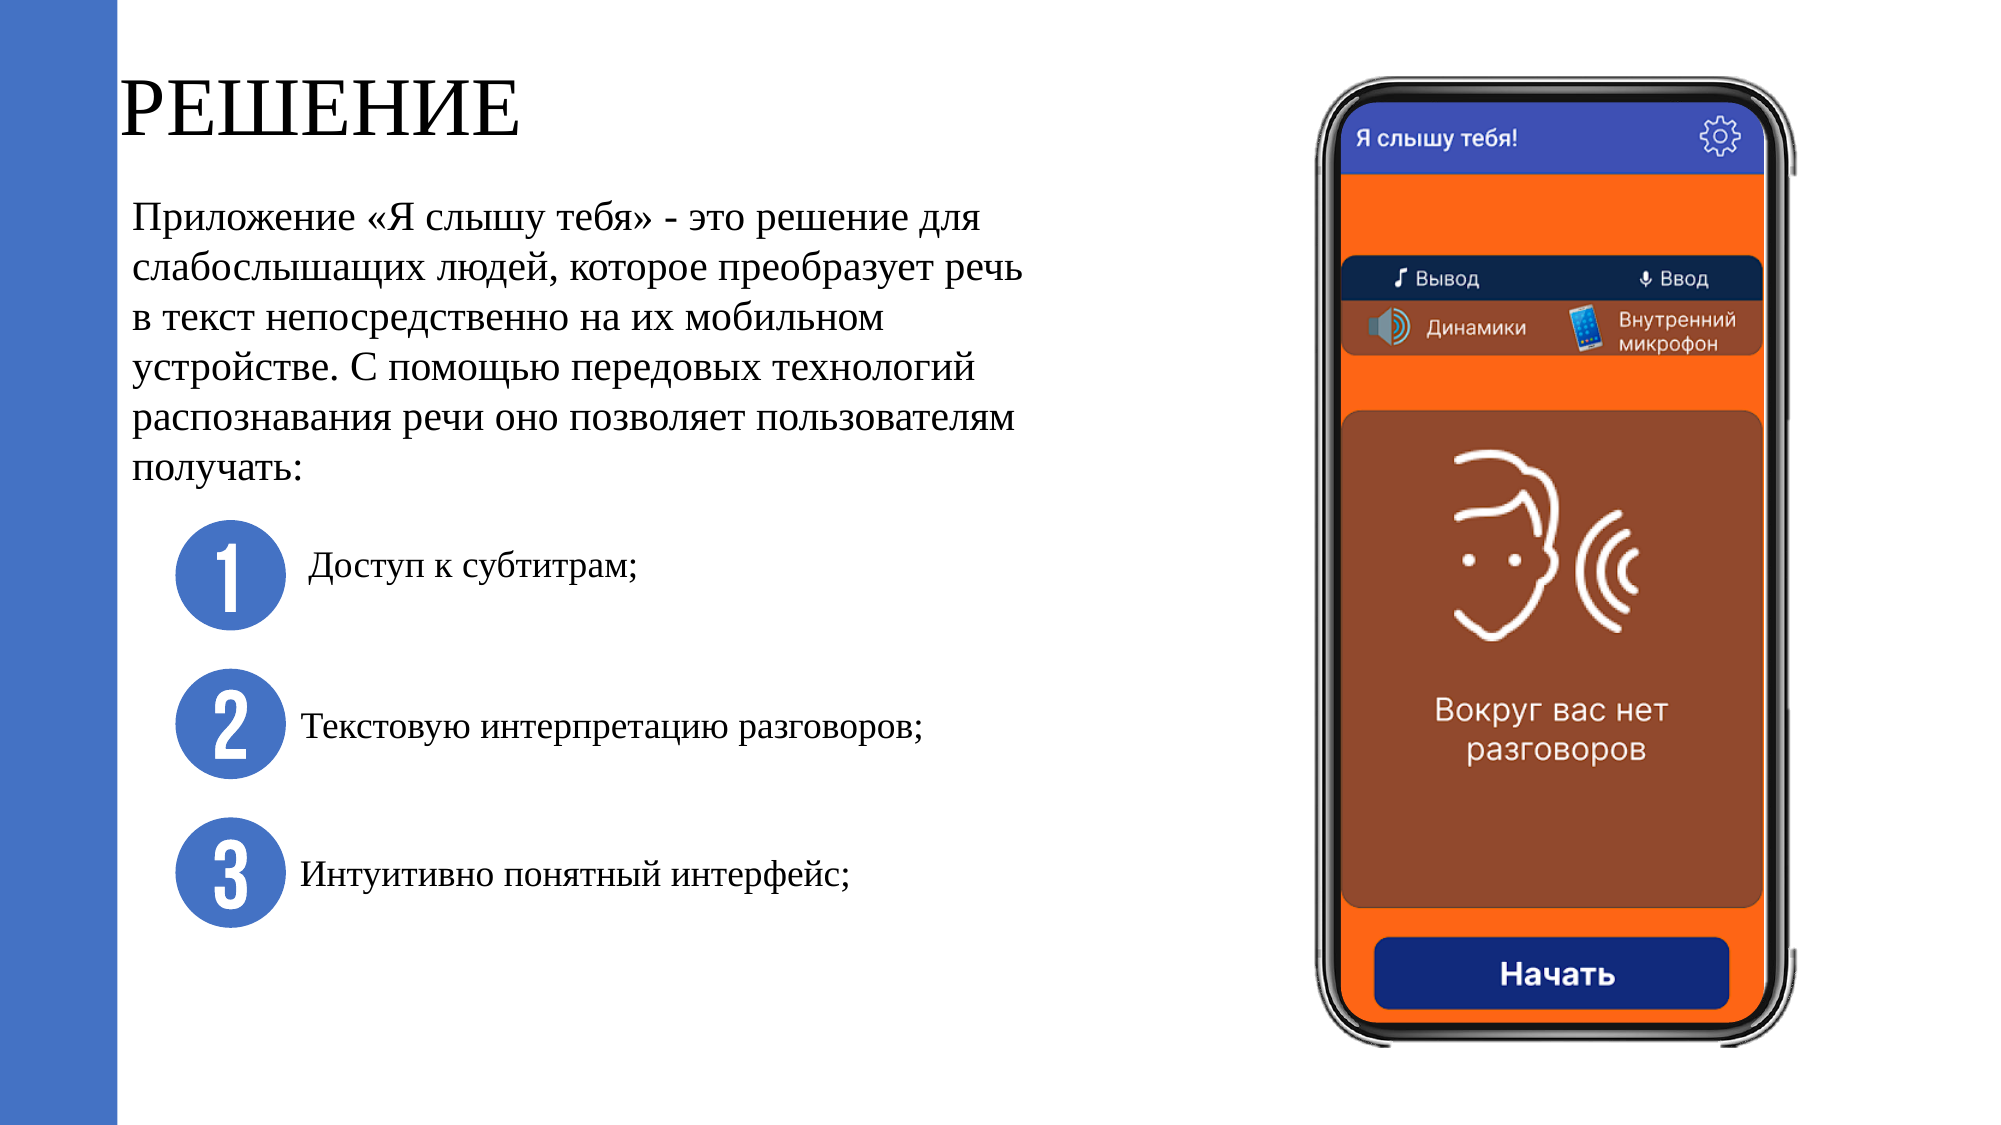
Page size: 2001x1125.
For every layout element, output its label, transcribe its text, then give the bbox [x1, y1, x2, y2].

text_box [174, 667, 287, 781]
text_box Текстовую интерпретацию разговоров; [285, 693, 952, 754]
text_box РЕШЕНИЕ [84, 44, 1095, 160]
text_box [174, 816, 287, 929]
text_box Интуитивно понятный интерфейс; [285, 841, 882, 902]
text_box [0, 0, 118, 1125]
text_box Приложение «Я слышу тебя» - это решение для слабослышащих людей, которое преобразует речь в текст непосредственно на их мобильном устройстве. С помощью передовых технологий распознавания речи оно позволяет пользователям получать: [117, 181, 1054, 497]
picture [1300, 75, 1814, 1048]
text_box Доступ к субтитрам; [293, 532, 1294, 593]
text_box [174, 519, 287, 632]
